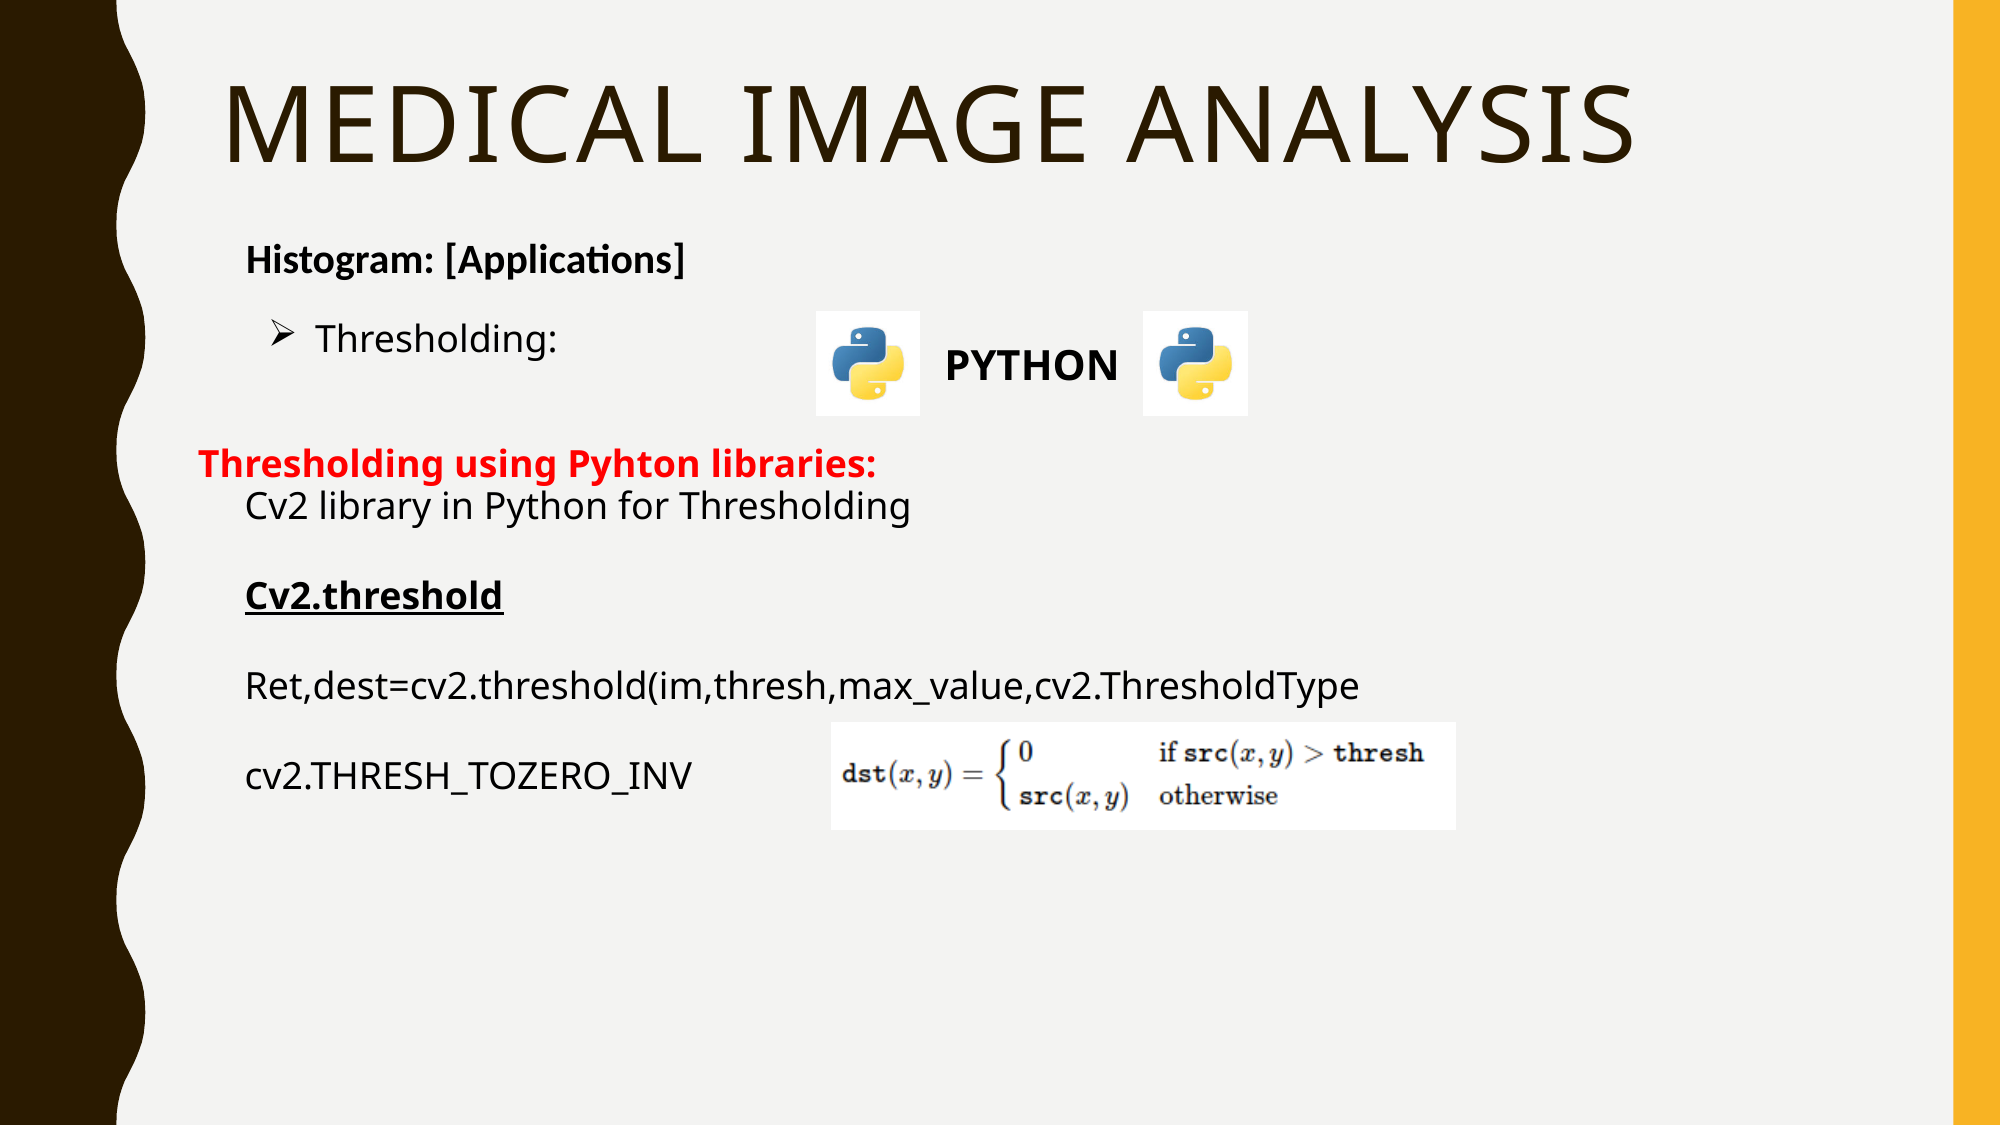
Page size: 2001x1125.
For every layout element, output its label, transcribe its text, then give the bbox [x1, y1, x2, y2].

picture [816, 311, 920, 416]
text_box Cv2 library in Python for Thresholding Cv2.threshold Ret,dest=cv2.threshold(im,thresh,max_value,cv2.ThresholdType cv2.THRESH_TOZERO_INV [229, 474, 1681, 895]
text_box Thresholding using Pyhton libraries: [183, 432, 902, 493]
text_box Thresholding: [253, 307, 573, 413]
text_box PYTHON [929, 330, 1136, 396]
title medical Image Analysis [205, 62, 1875, 308]
picture [1143, 311, 1248, 416]
picture [830, 722, 1456, 830]
text_box Histogram: [Applications] [231, 221, 1232, 290]
